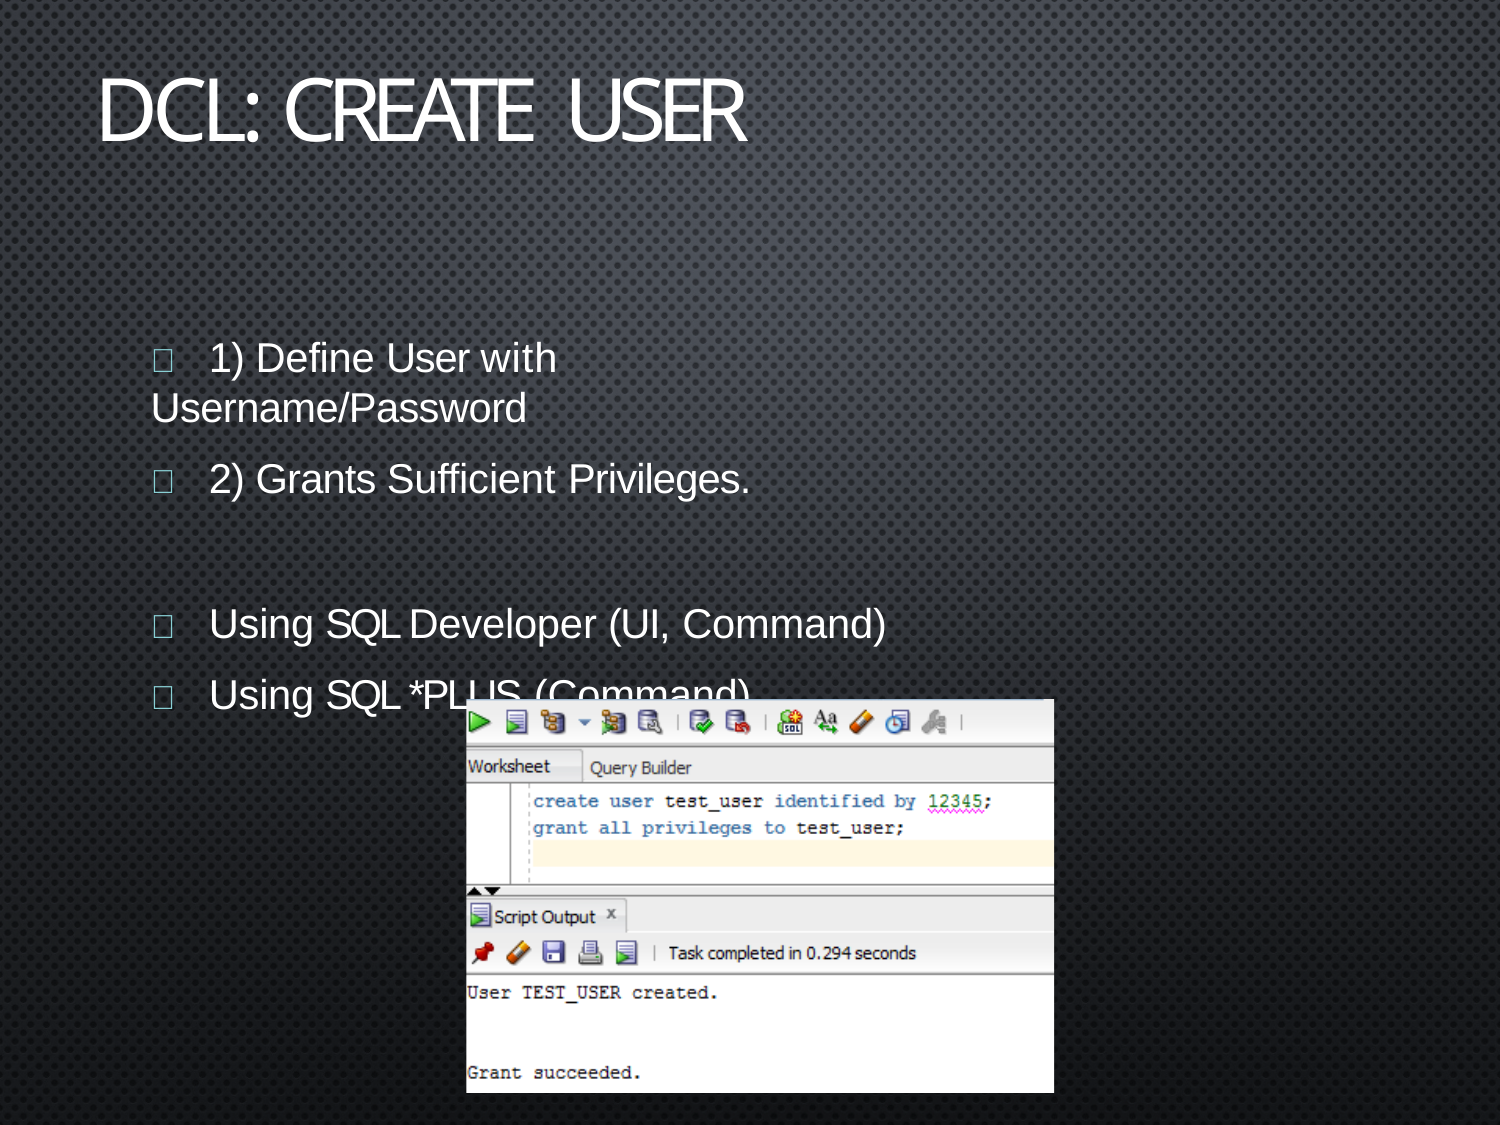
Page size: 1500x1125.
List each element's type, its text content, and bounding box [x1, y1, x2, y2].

title DCL: CREATE USER [92, 10, 821, 201]
text_box [466, 699, 1055, 1093]
text_box  1) Define User with Username/Password  2) Grants Sufficient Privileges.  Using SQL Developer (UI, Command)  Using SQL *PLUS (Command) [148, 307, 947, 718]
